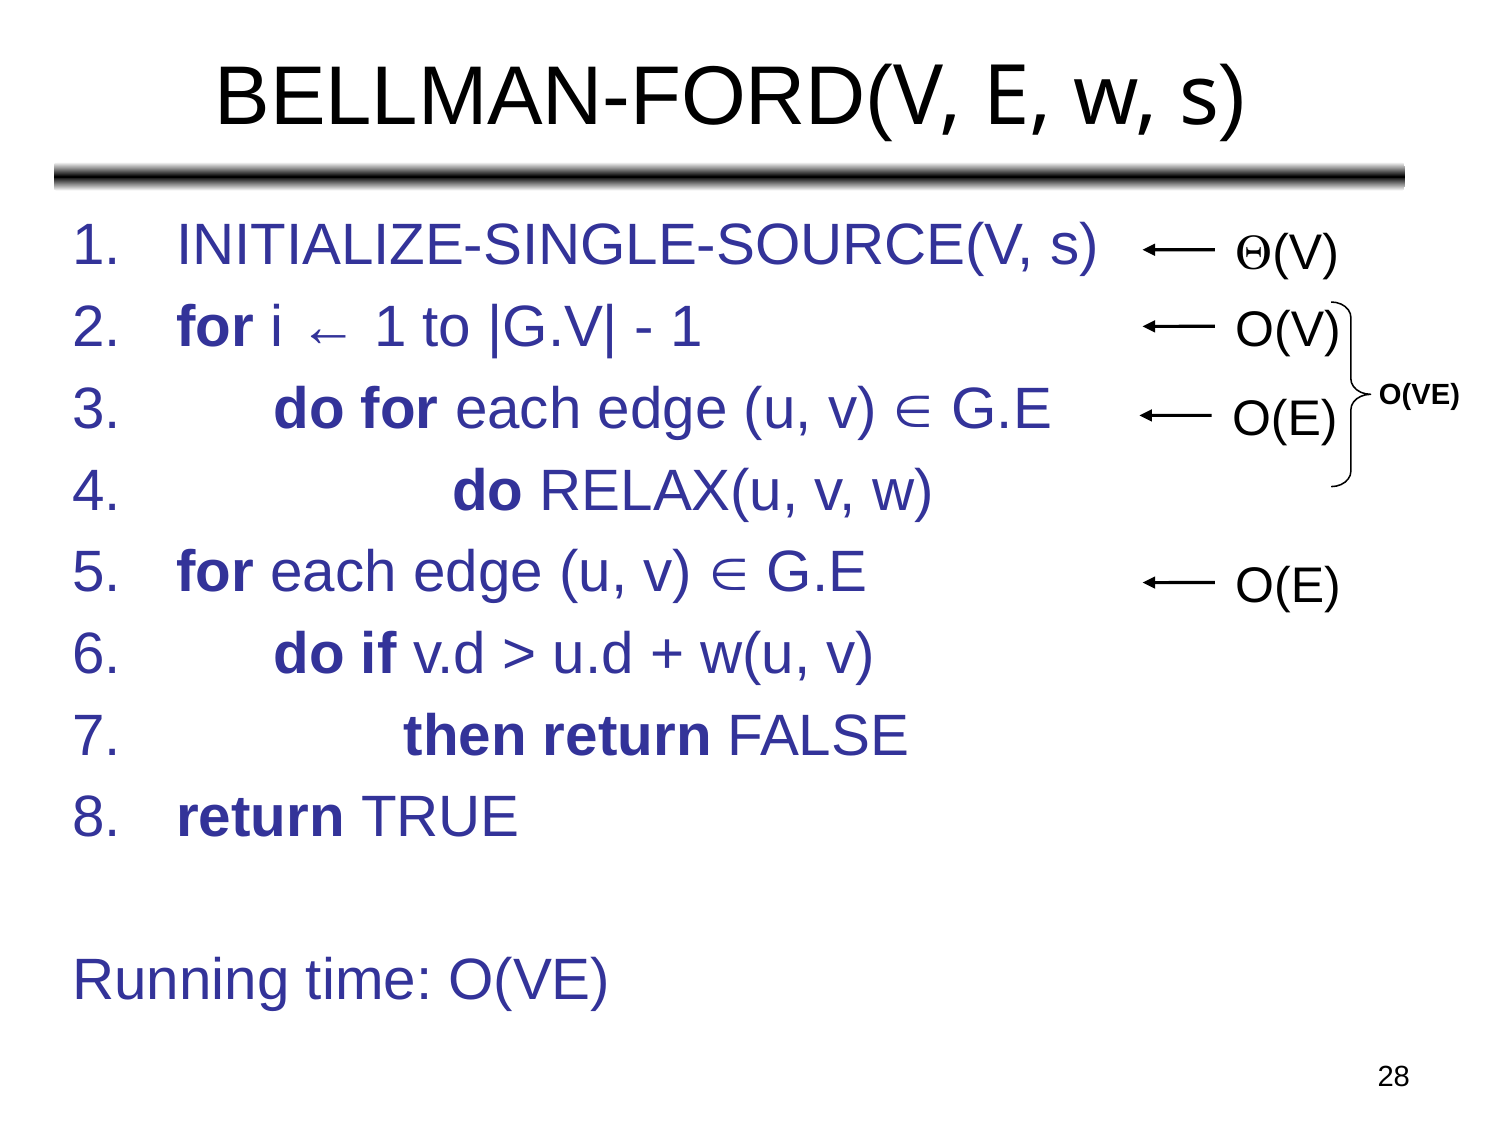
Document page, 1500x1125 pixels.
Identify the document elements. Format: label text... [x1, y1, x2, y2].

slide_number 28 [1074, 1049, 1426, 1103]
text_box [1142, 320, 1215, 333]
text_box [1142, 576, 1215, 589]
text_box O(VE) [1364, 367, 1484, 418]
text_box [1331, 302, 1364, 487]
text_box O(E) [1220, 545, 1356, 621]
text_box [1139, 409, 1212, 422]
text_box O(E) [1217, 378, 1331, 454]
text_box O(V) [1220, 289, 1356, 364]
list INITIALIZE-SINGLE-SOURCE(V, s) for i ← 1 to |G.V| - 1 do for each edge (u, v)  G.E do RELAX(u, v, w) for each edge (u, v)  G.E do if v.d > u.d + w(u, v) then return FALSE return TRUE Running time: O(VE) [57, 199, 1135, 1075]
text_box [1142, 243, 1215, 256]
text_box (V) [1220, 211, 1354, 287]
title BELLMAN-FORD(V, E, w, s) [55, 16, 1406, 166]
